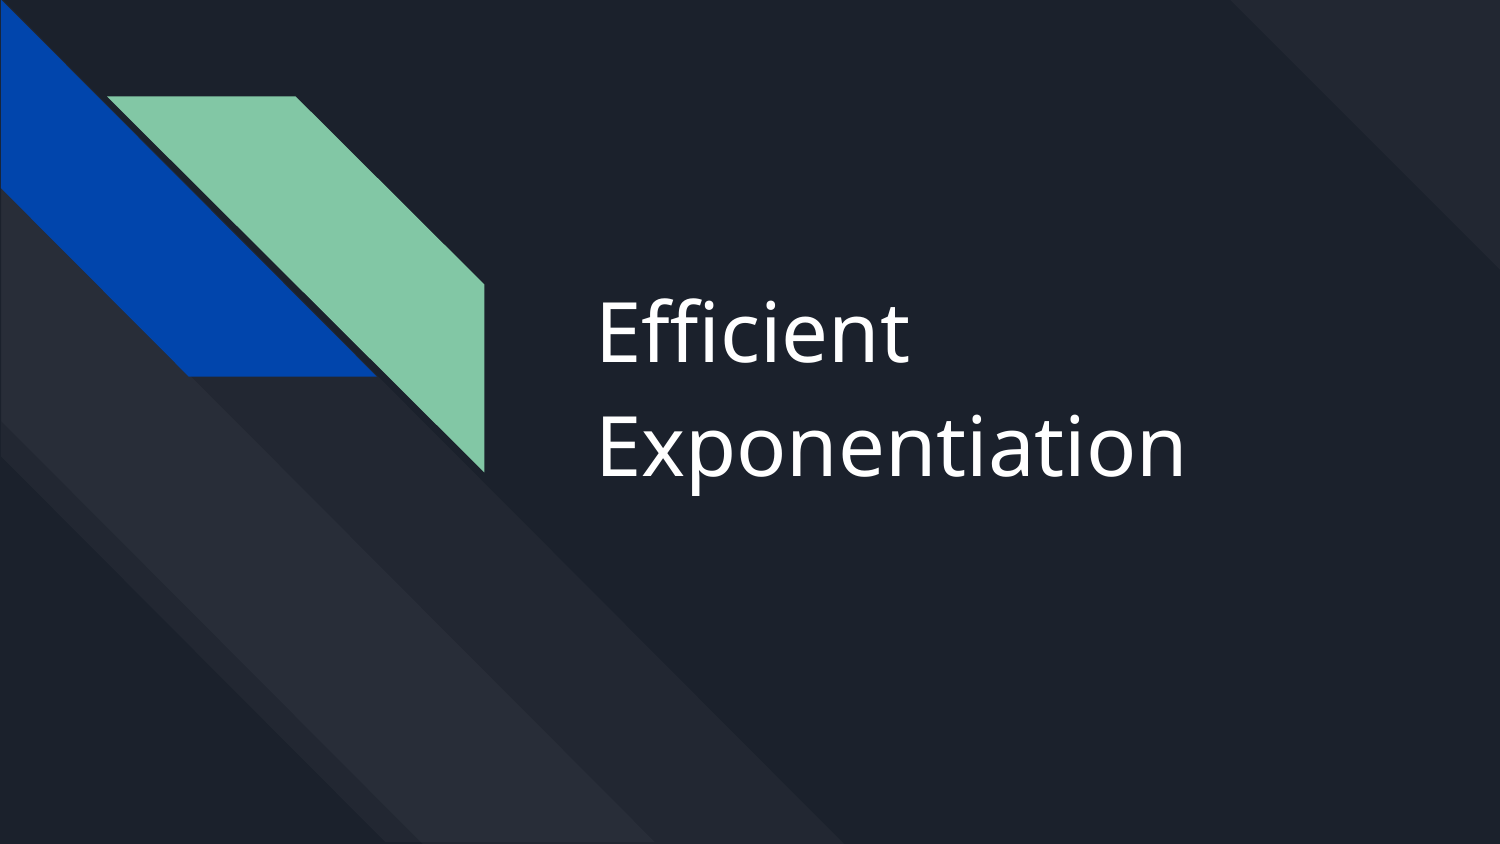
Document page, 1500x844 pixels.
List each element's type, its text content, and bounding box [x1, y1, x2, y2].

title Efficient Exponentiation [580, 258, 1404, 518]
